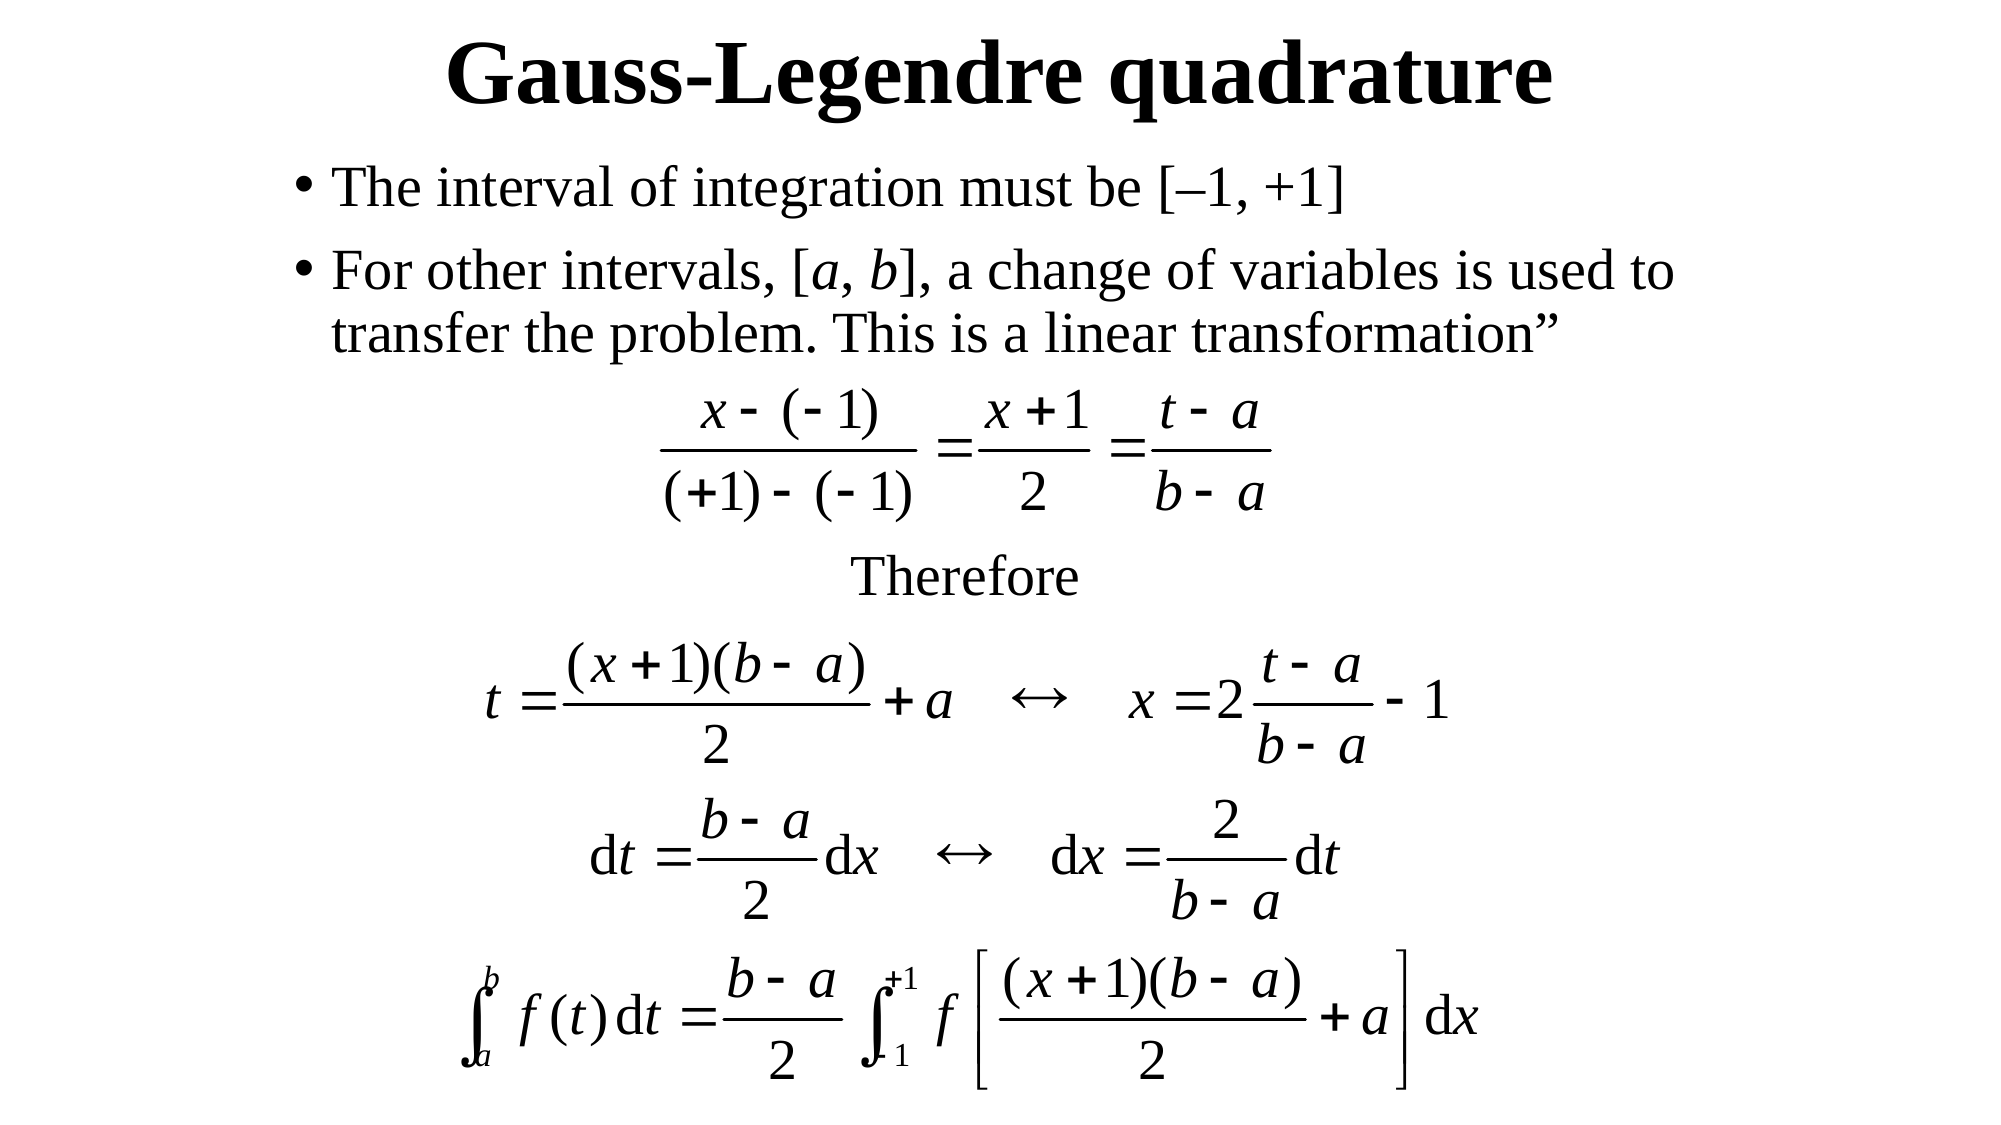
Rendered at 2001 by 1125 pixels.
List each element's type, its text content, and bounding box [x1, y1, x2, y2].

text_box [443, 371, 1492, 1101]
title Gauss-Legendre quadrature [249, 0, 1750, 149]
list The interval of integration must be [–1, +1] For other intervals, [a, b], a change of variables is used to transfer the problem. This is a linear transformation” [278, 149, 1716, 387]
